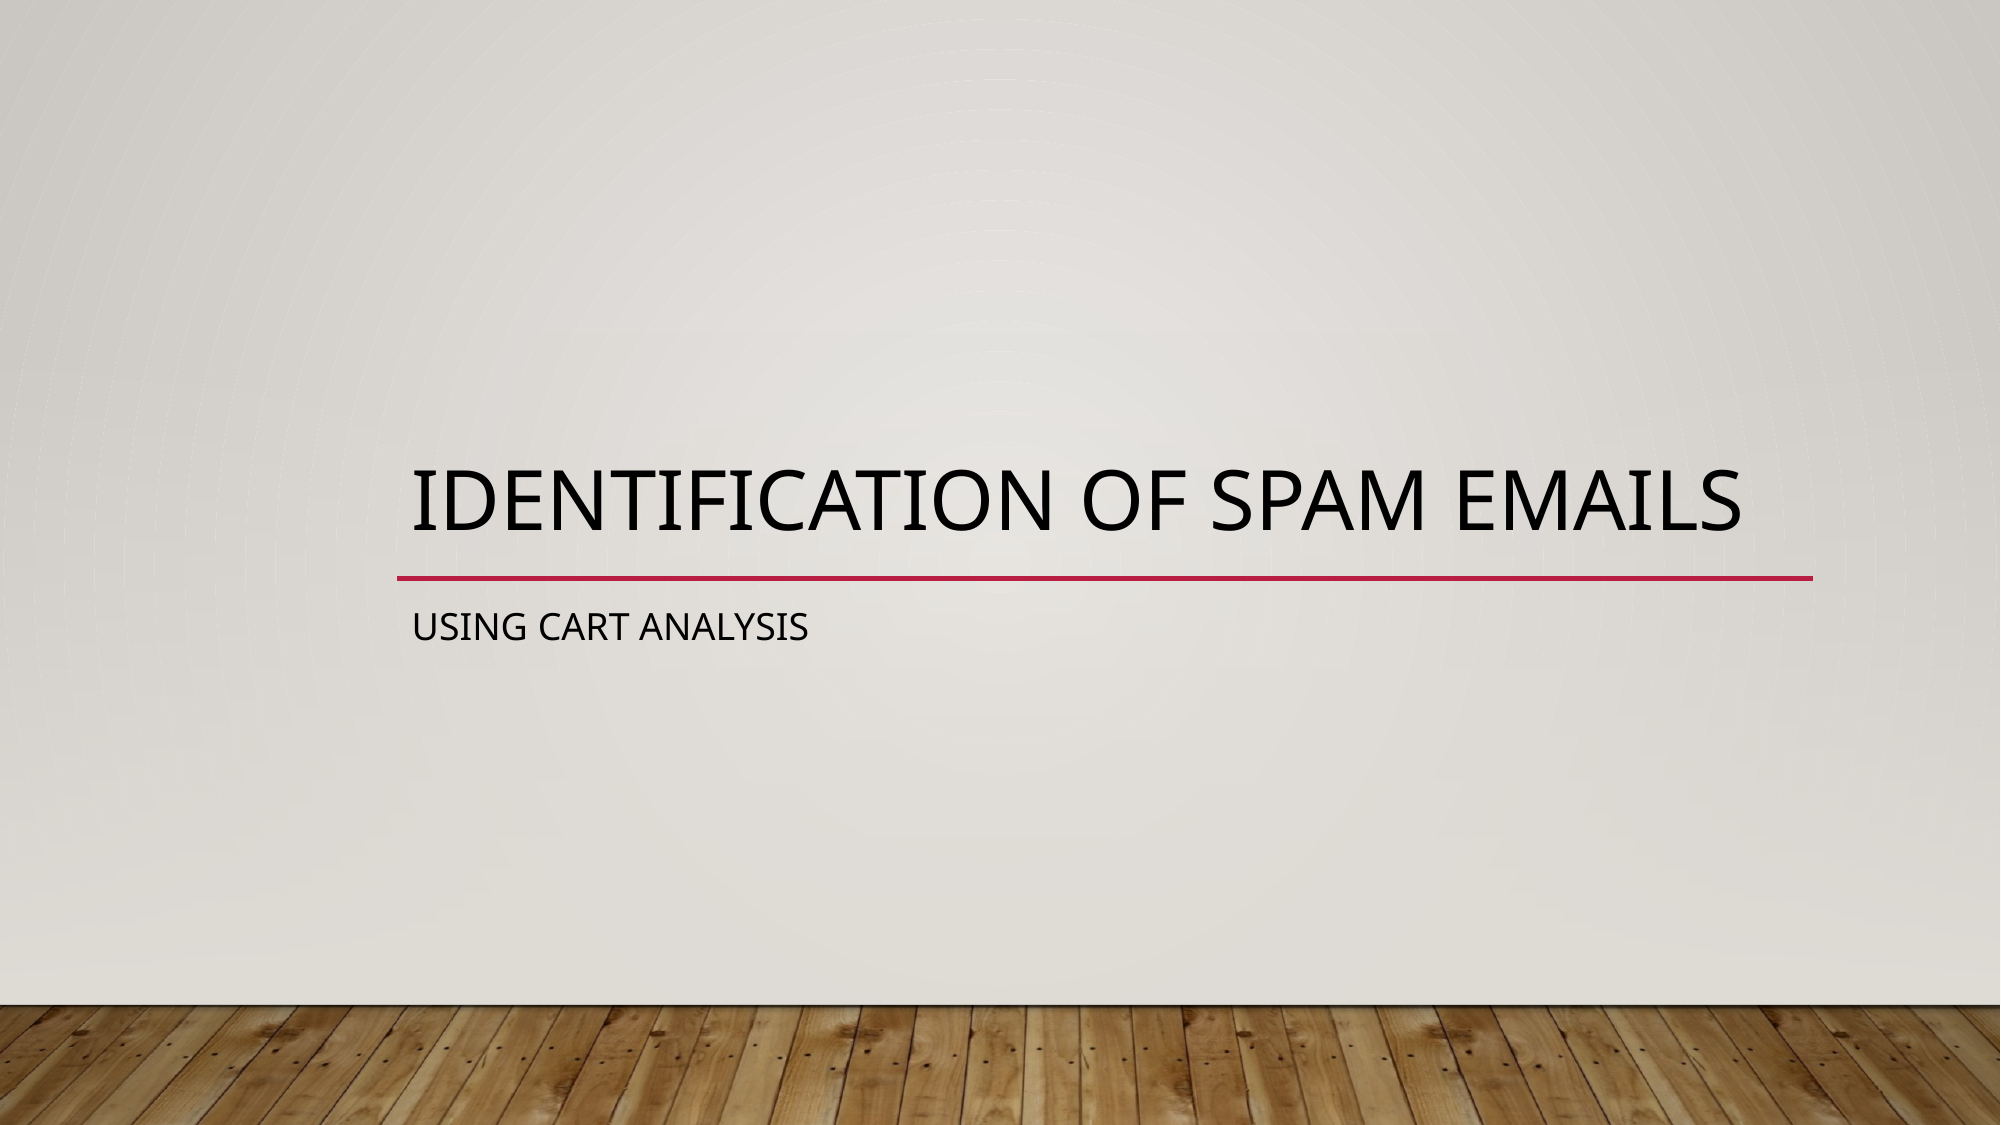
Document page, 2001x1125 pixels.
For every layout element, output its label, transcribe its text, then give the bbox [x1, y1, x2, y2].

subtitle Using CART ANALYSIS [396, 579, 1814, 740]
picture [0, 1005, 2000, 1125]
title IDENTIFICATION OF SPAM EMAILS [396, 131, 1814, 549]
